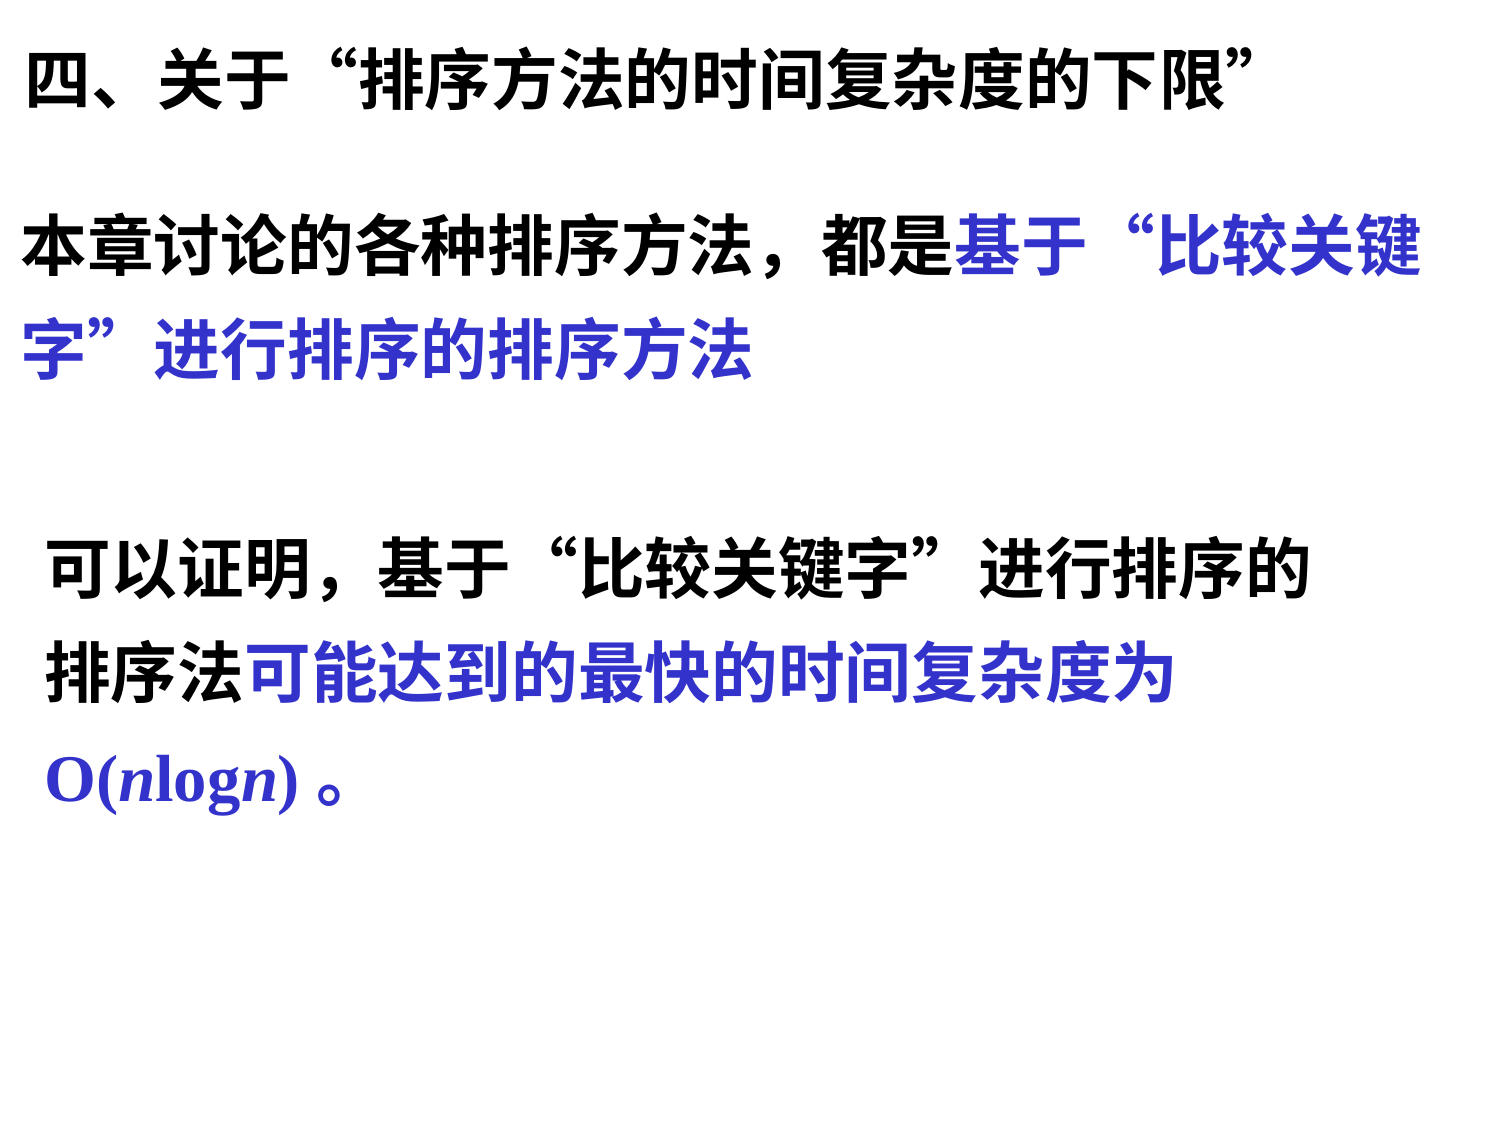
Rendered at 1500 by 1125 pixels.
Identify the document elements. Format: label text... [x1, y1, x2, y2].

text_box 可以证明，基于“比较关键字”进行排序的 排序法可能达到的最快的时间复杂度为O(nlogn)。 [29, 495, 1430, 823]
text_box 四、关于“排序方法的时间复杂度的下限” [9, 30, 1308, 126]
text_box 本章讨论的各种排序方法，都是基于“比较关键字”进行排序的排序方法 [5, 172, 1500, 396]
